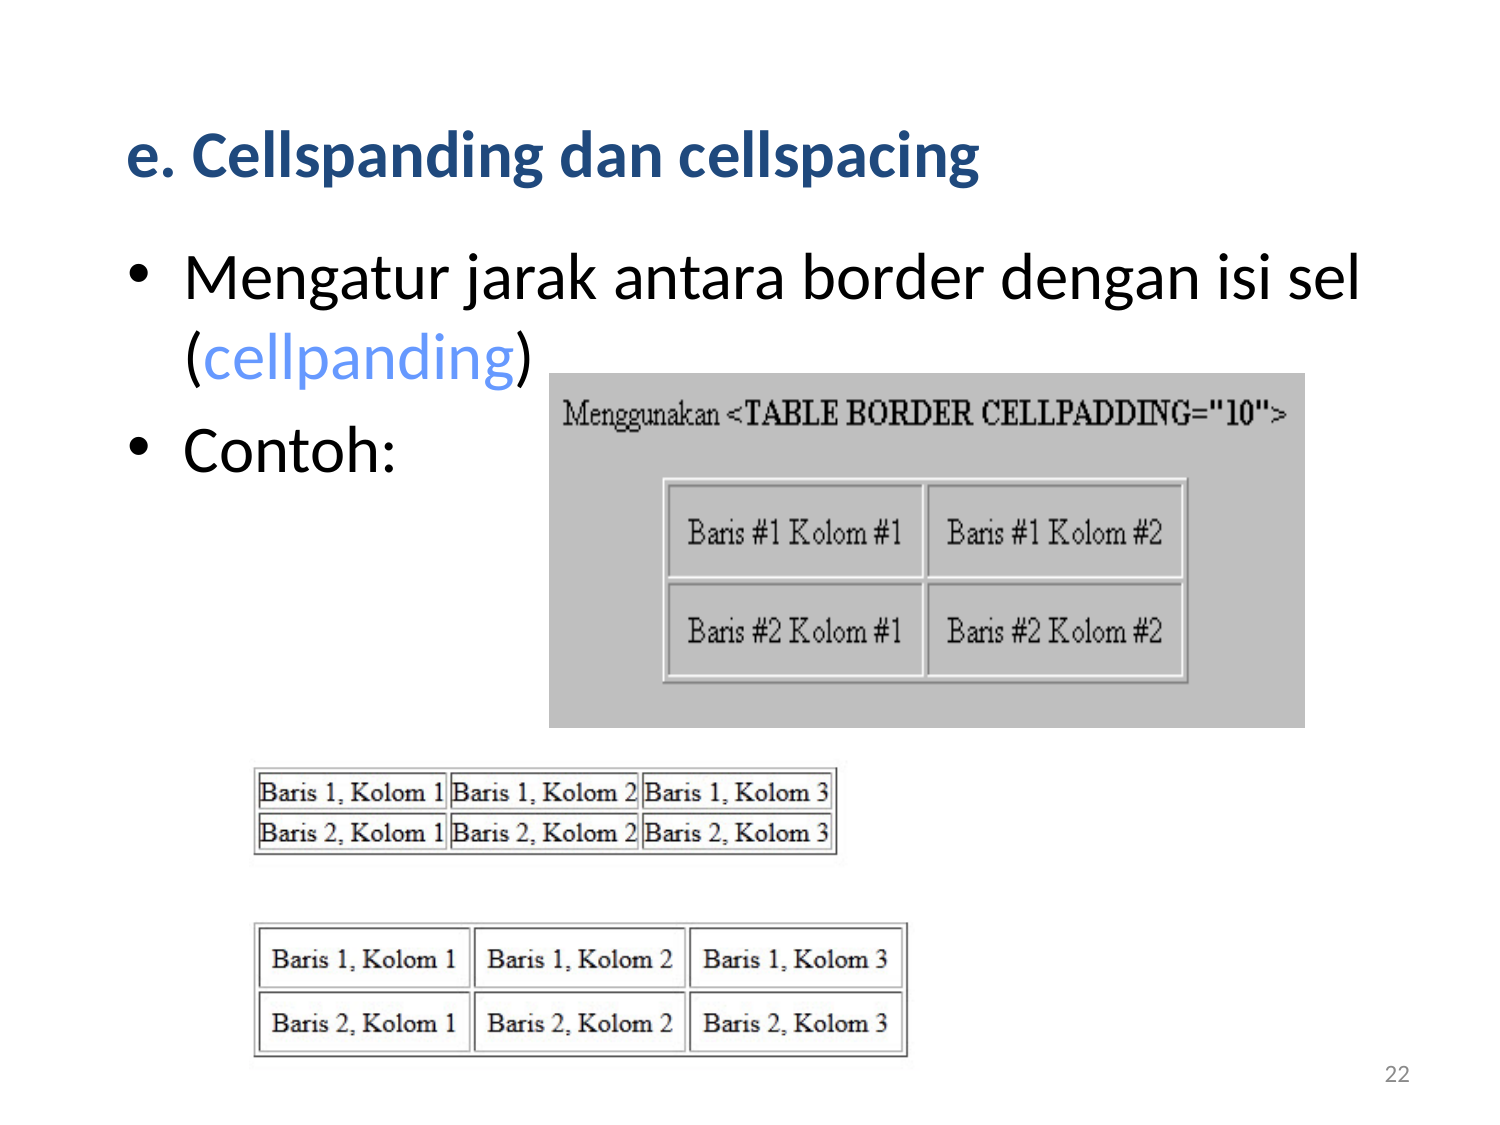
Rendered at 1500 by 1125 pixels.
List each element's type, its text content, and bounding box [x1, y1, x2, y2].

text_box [548, 373, 1306, 729]
title e. Cellspanding dan cellspacing [29, 93, 1079, 209]
slide_number 22 [1074, 1042, 1425, 1103]
picture [249, 739, 921, 1071]
list Mengatur jarak antara border dengan isi sel (cellpanding) Contoh: [112, 224, 1388, 525]
footer By I Wayan Simpen [512, 1042, 988, 1103]
